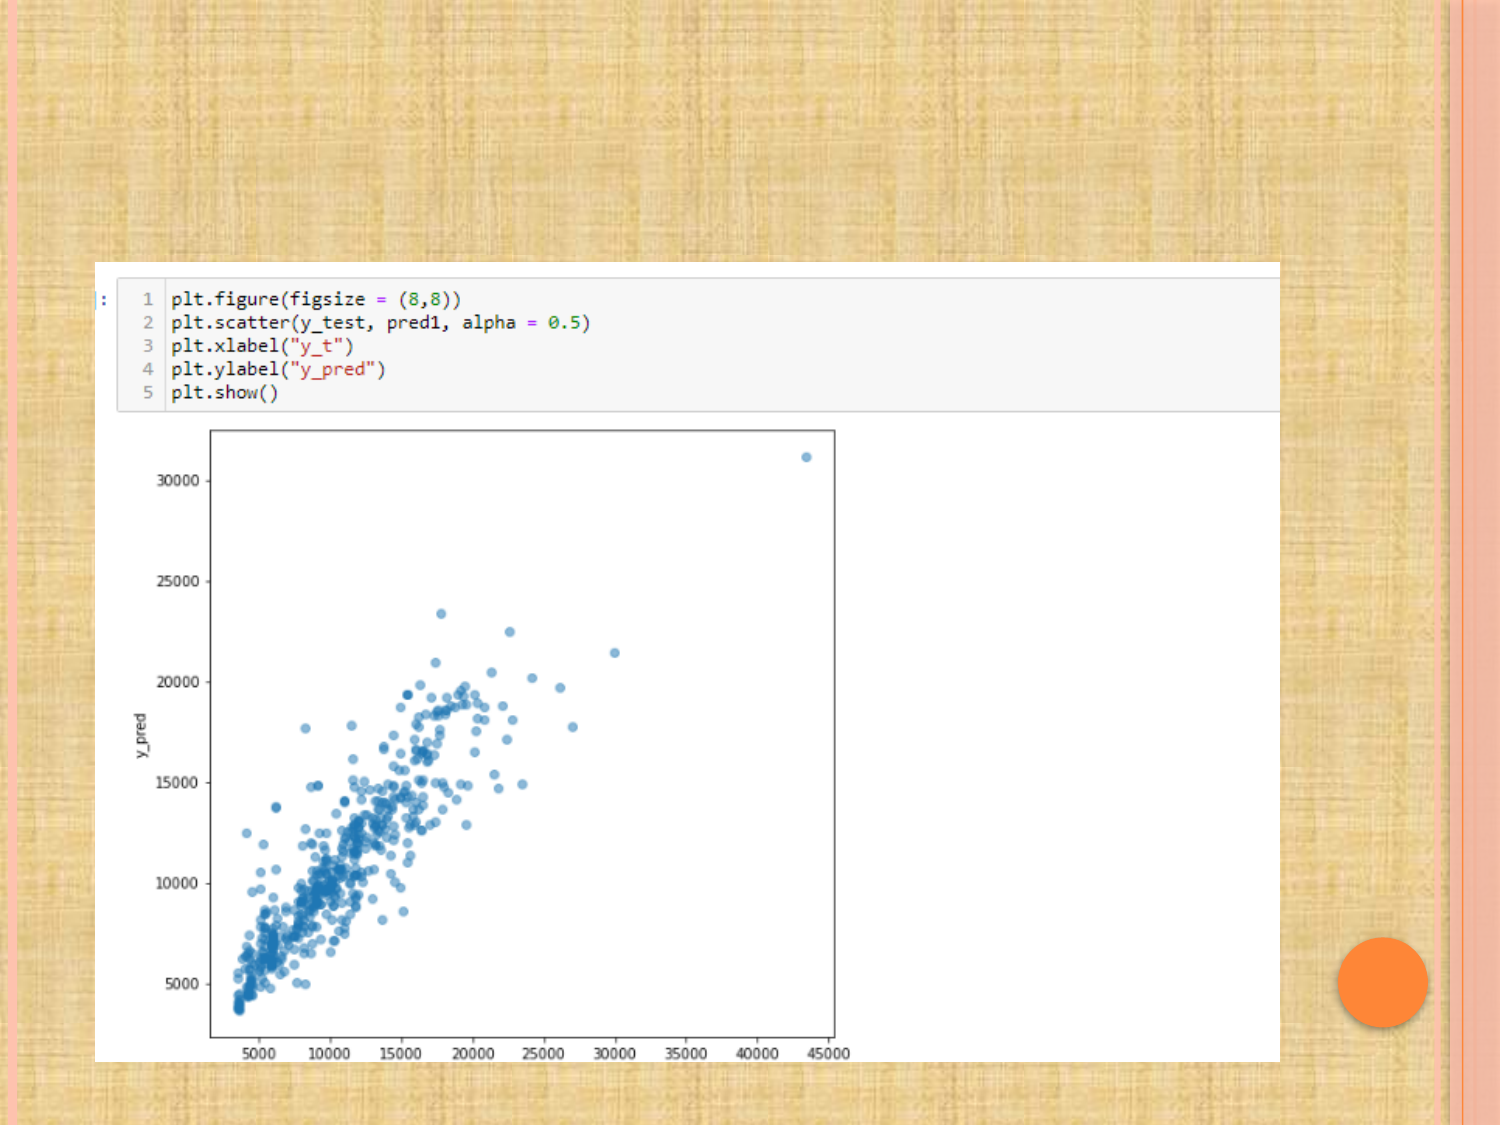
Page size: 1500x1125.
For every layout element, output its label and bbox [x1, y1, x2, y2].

picture [1441, 0, 1449, 1125]
picture [0, 0, 7, 1125]
list [94, 261, 1281, 1063]
picture [18, 0, 1434, 1125]
